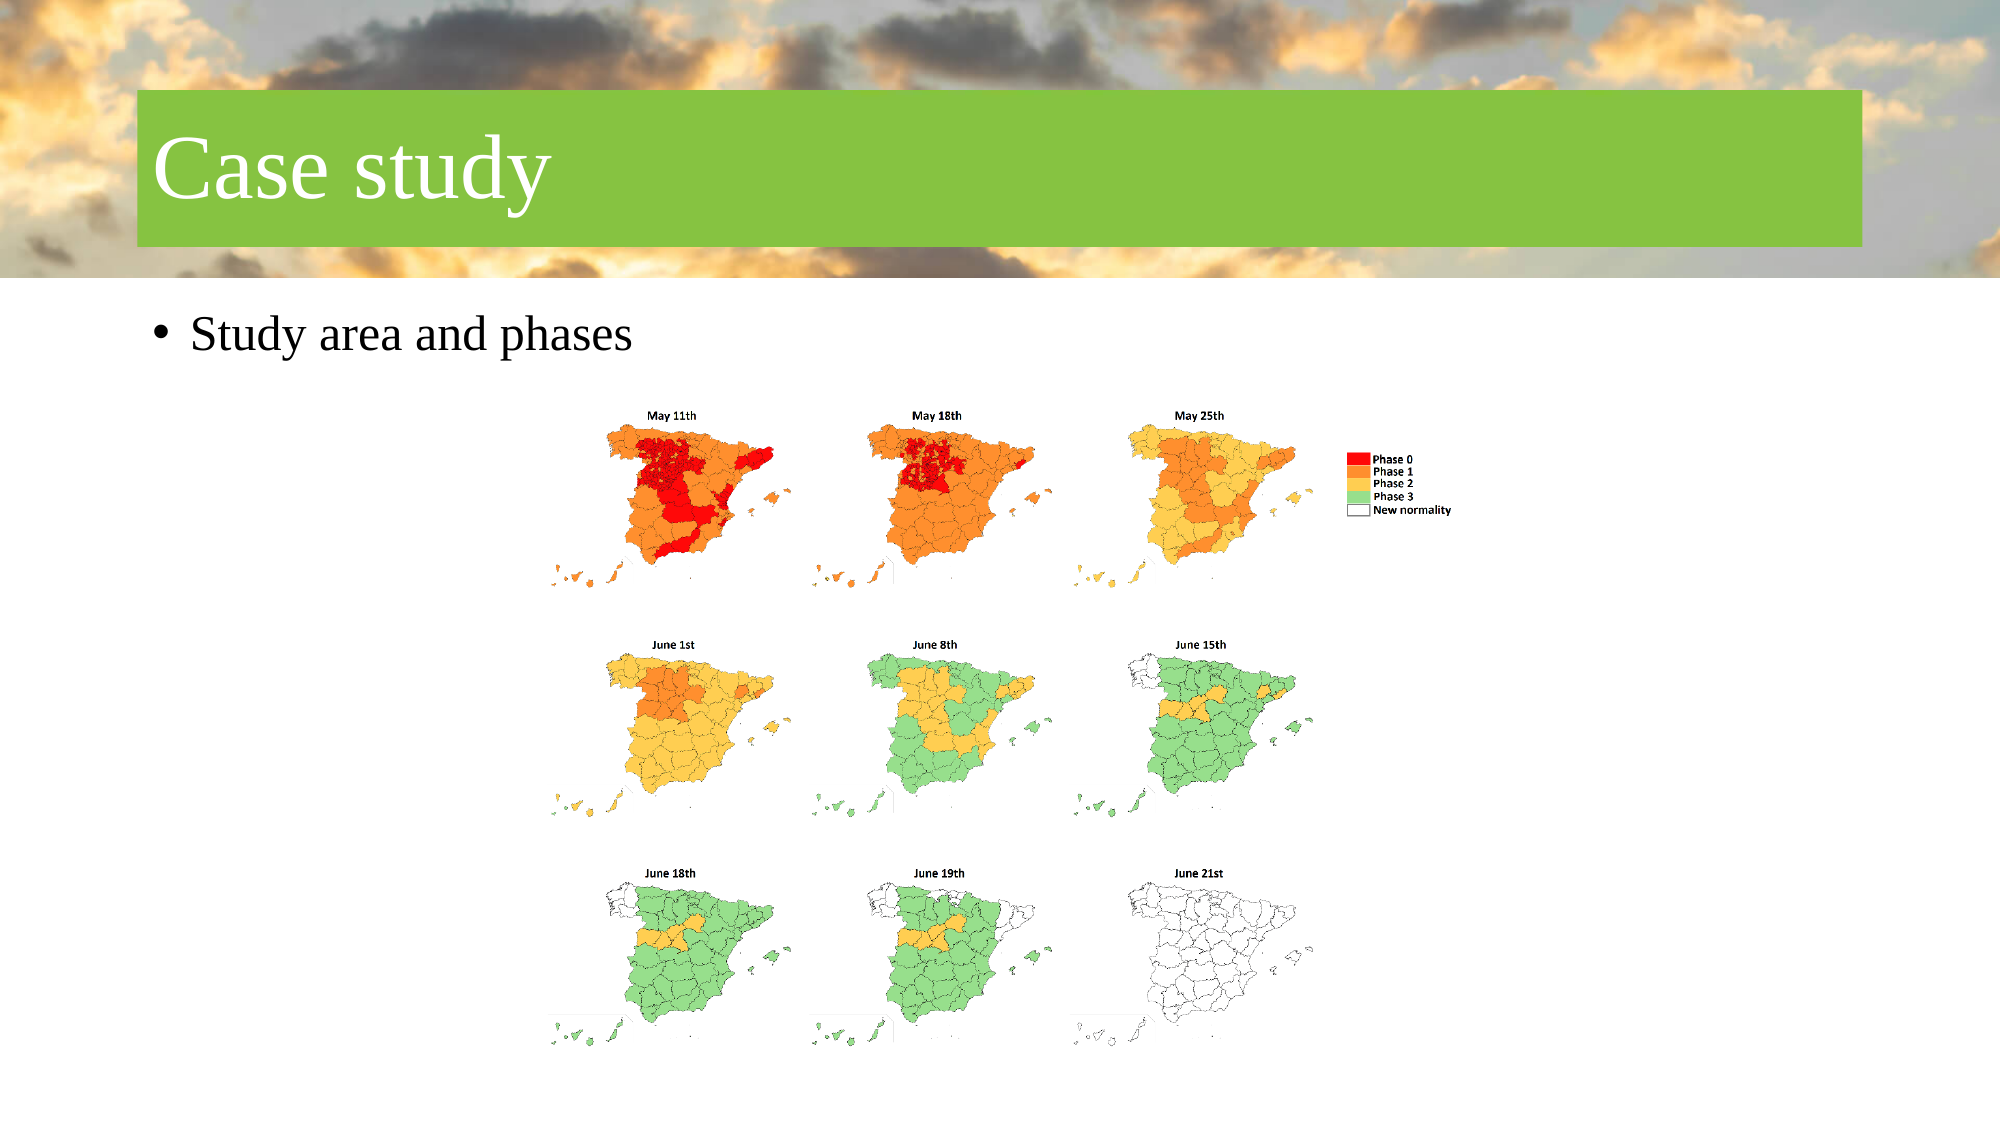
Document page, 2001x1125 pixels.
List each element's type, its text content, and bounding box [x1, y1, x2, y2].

list Study area and phases [137, 299, 1863, 1014]
picture [539, 384, 1461, 1053]
picture [0, 0, 2000, 278]
